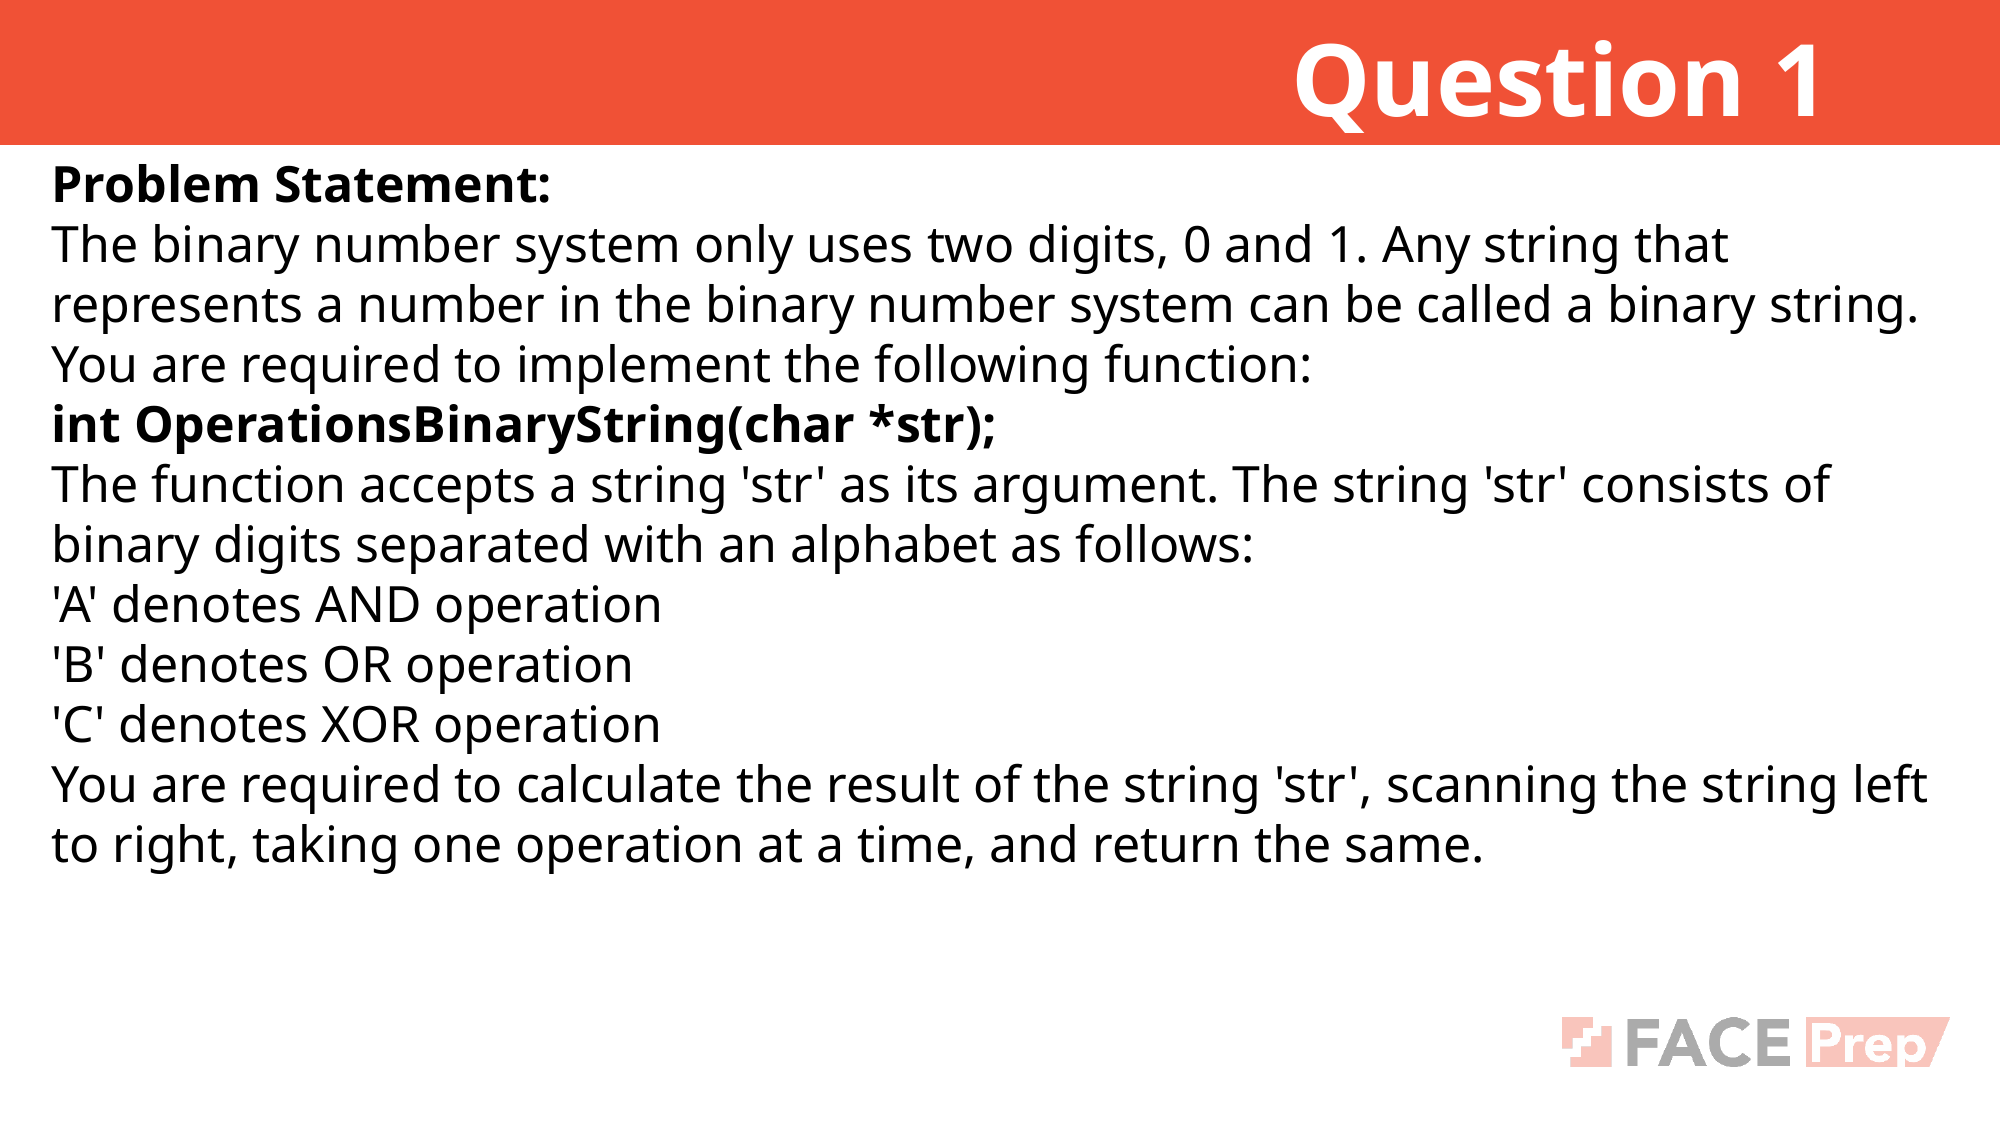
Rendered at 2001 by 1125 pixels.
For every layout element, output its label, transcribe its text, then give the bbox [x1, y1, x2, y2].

text_box [0, 0, 2000, 146]
picture [1562, 1017, 1950, 1067]
text_box Question 1 [644, 8, 1923, 144]
text_box Problem Statement: The binary number system only uses two digits, 0 and 1. Any string that represents a number in the binary number system can be called a binary string. You are required to implement the following function: int OperationsBinaryString(char *str); The function accepts a string 'str' as its argument. The string 'str' consists of binary digits separated with an alphabet as follows: 'A' denotes AND operation 'B' denotes OR operation 'C' denotes XOR operation You are required to calculate the result of the string 'str', scanning the string left to right, taking one operation at a time, and return the same. [36, 144, 2000, 1000]
